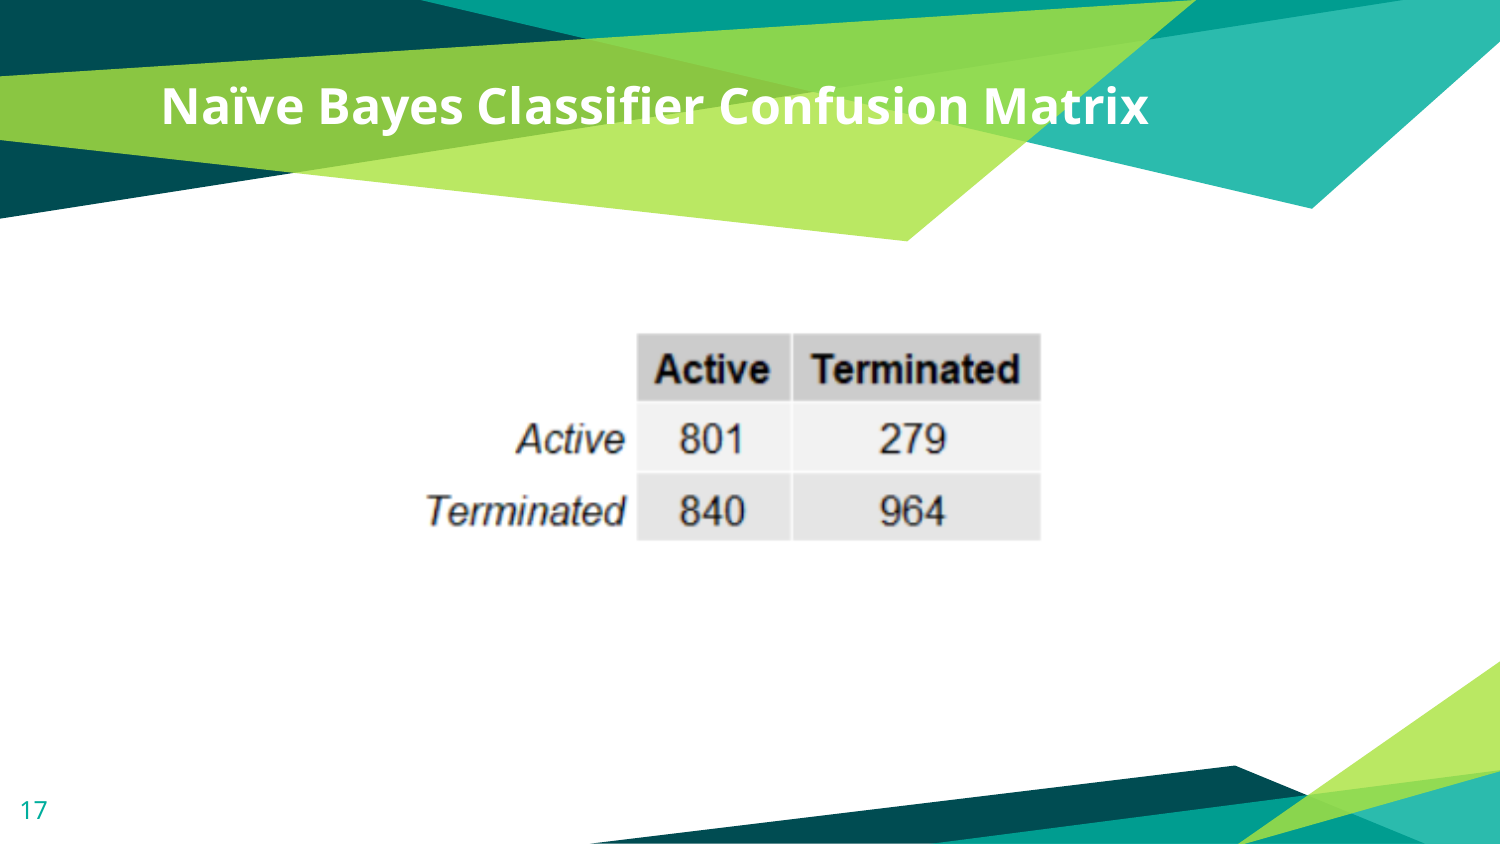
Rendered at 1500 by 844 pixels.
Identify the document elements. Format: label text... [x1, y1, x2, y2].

picture [409, 292, 1091, 575]
slide_number 17 [4, 779, 95, 844]
title Naïve Bayes Classifier Confusion Matrix [145, 59, 1355, 201]
